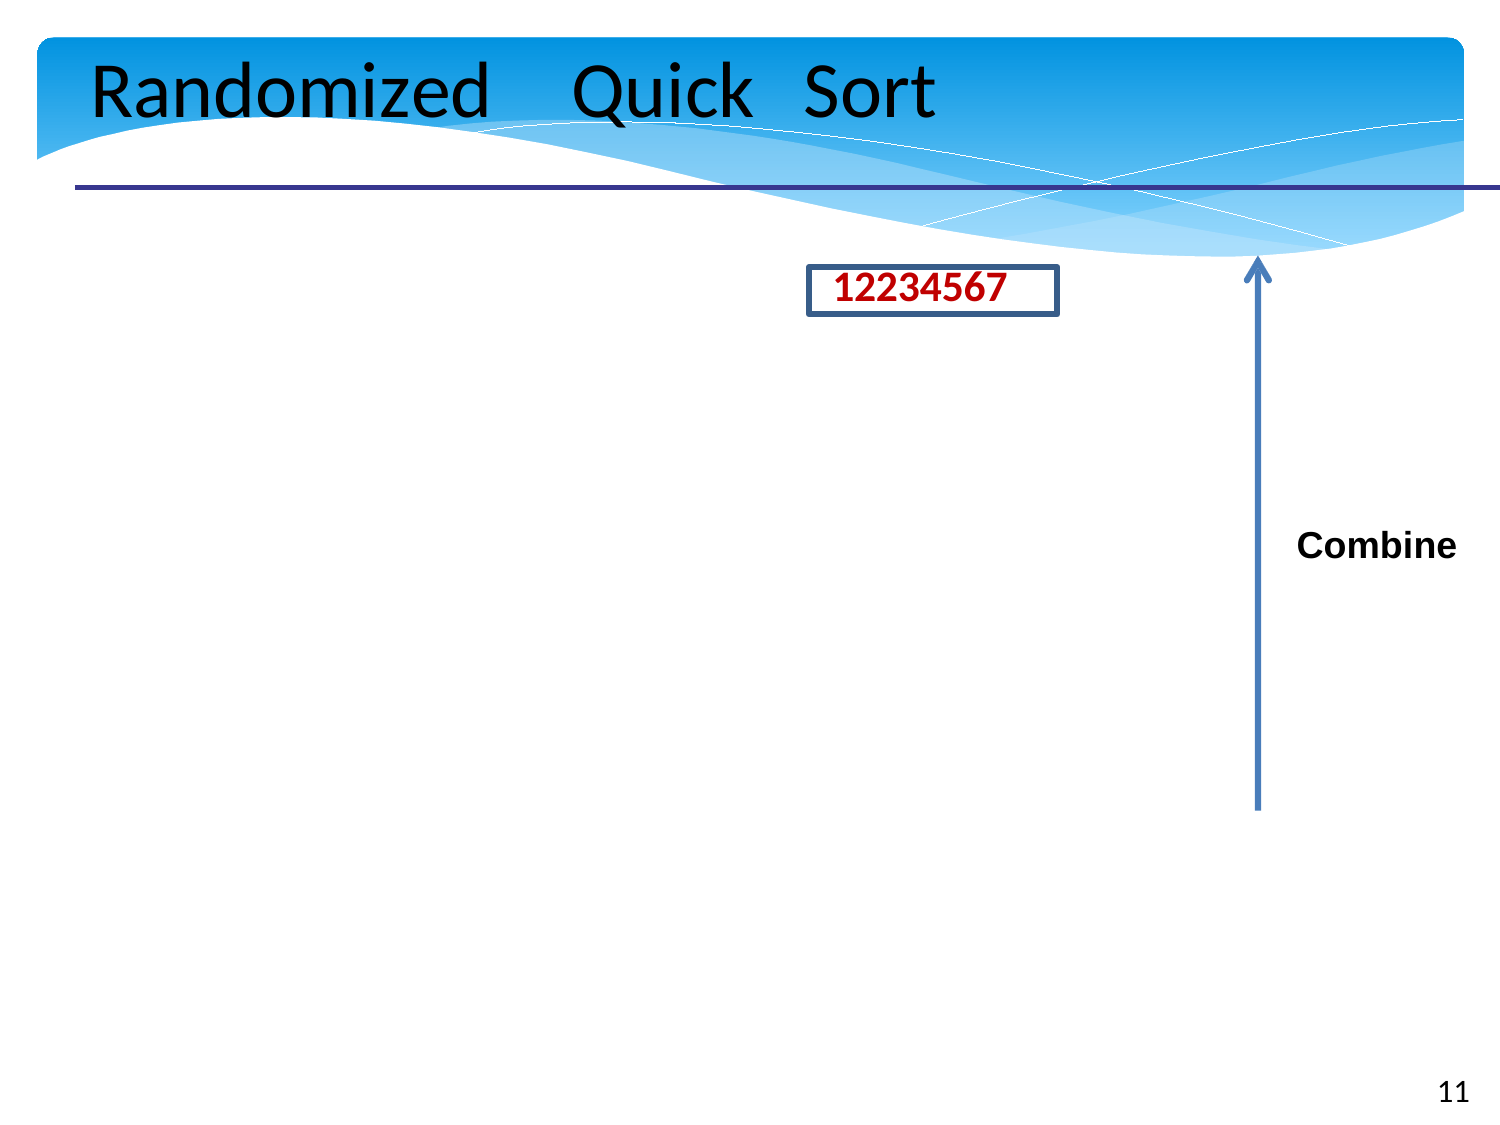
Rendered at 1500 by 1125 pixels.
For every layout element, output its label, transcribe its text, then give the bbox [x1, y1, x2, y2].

text_box 11 [1434, 1074, 1483, 1117]
text_box Combine [1294, 525, 1465, 567]
text_box [1243, 255, 1272, 811]
text_box 12234567 [809, 267, 1058, 315]
text_box Quick [569, 53, 799, 150]
text_box Randomized [87, 53, 567, 150]
text_box Sort [801, 53, 973, 150]
